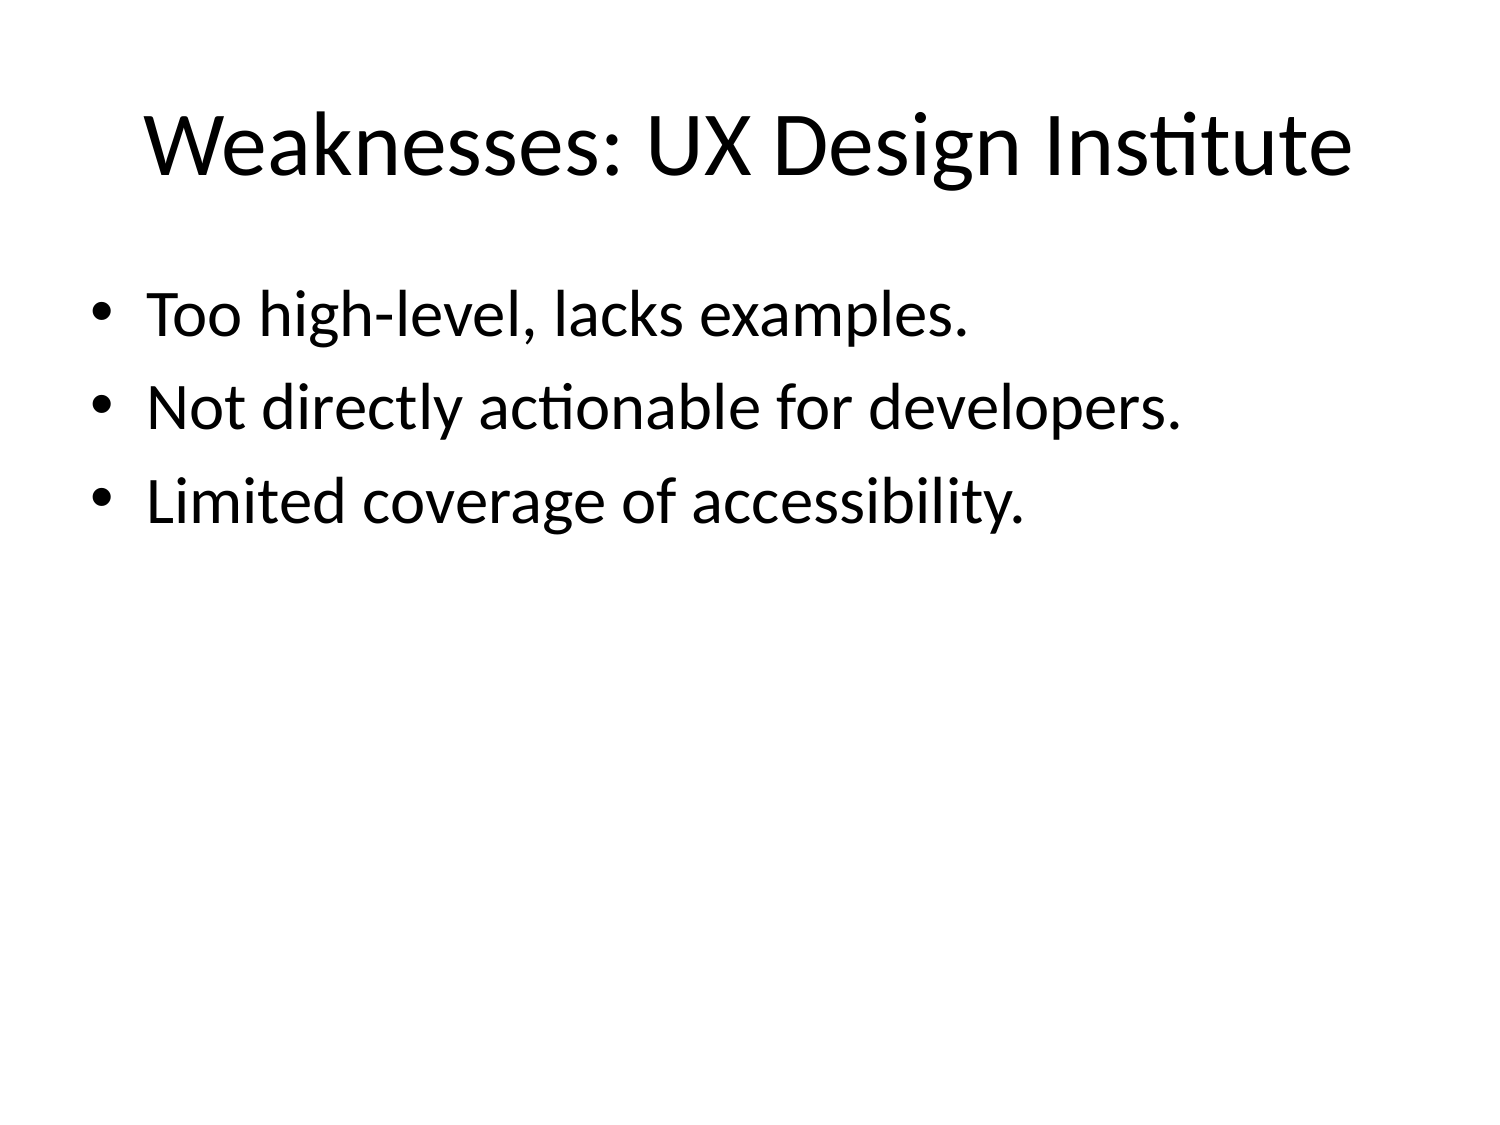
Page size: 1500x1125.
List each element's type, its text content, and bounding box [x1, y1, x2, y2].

title Weaknesses: UX Design Institute [75, 45, 1425, 233]
list Too high-level, lacks examples. Not directly actionable for developers. Limited coverage of accessibility. [75, 262, 1425, 1005]
